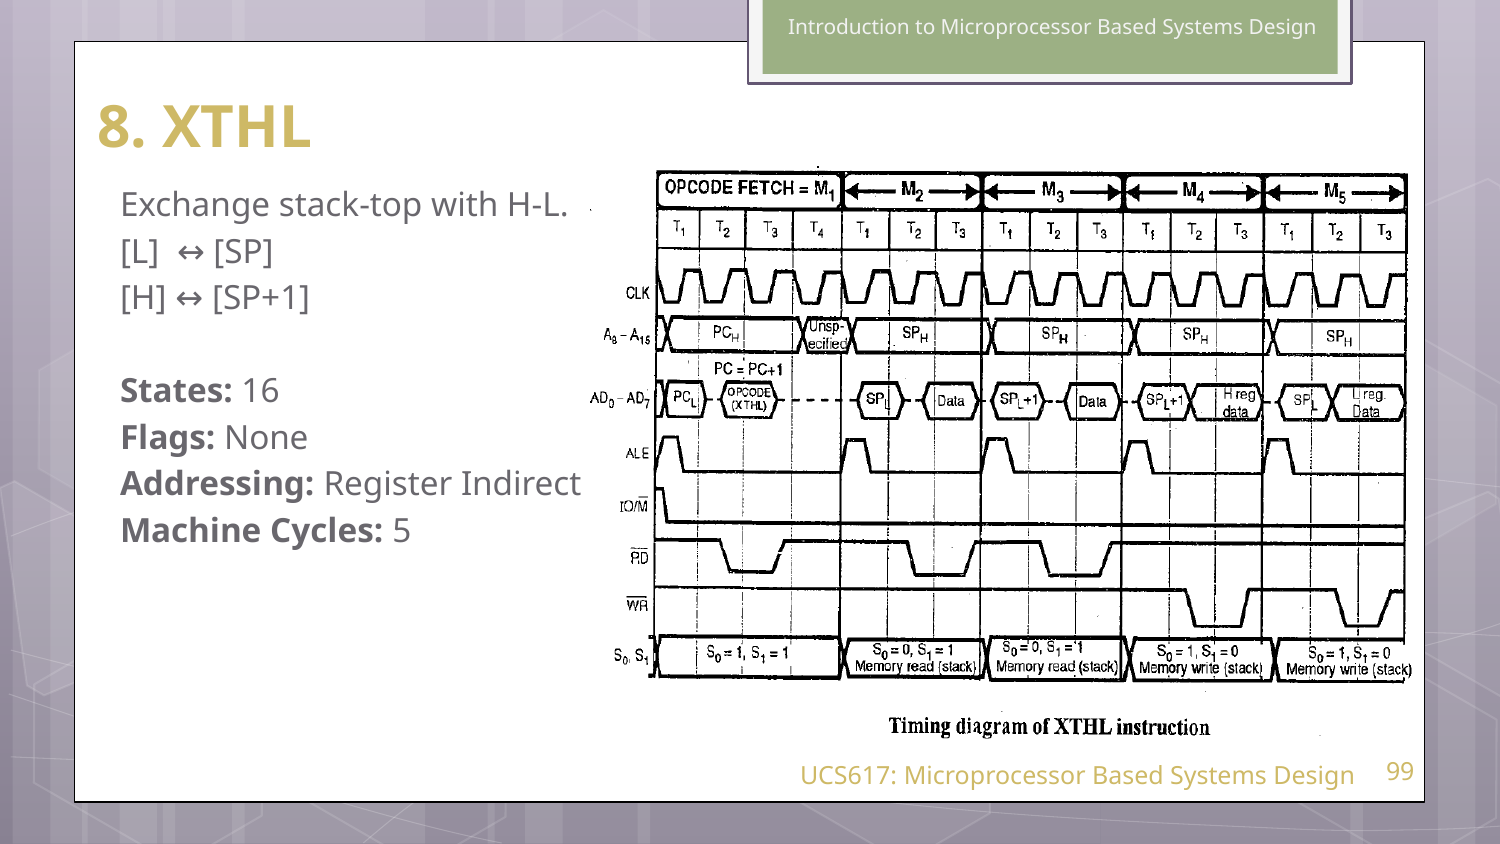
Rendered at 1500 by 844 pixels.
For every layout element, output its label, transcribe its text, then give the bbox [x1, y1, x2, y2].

list Exchange stack-top with H-L. [L] ↔ [SP] [H] ↔ [SP+1] States: 16 Flags: None Addressing: Register Indirect Machine Cycles: 5 [93, 175, 579, 695]
text_box 99 [1371, 750, 1500, 795]
footer UCS617: Microprocessor Based Systems Design [761, 751, 1372, 797]
text_box Introduction to Microprocessor Based Systems Design [773, 6, 1500, 46]
title 8. XTHL [82, 93, 1235, 167]
picture [585, 152, 1419, 739]
